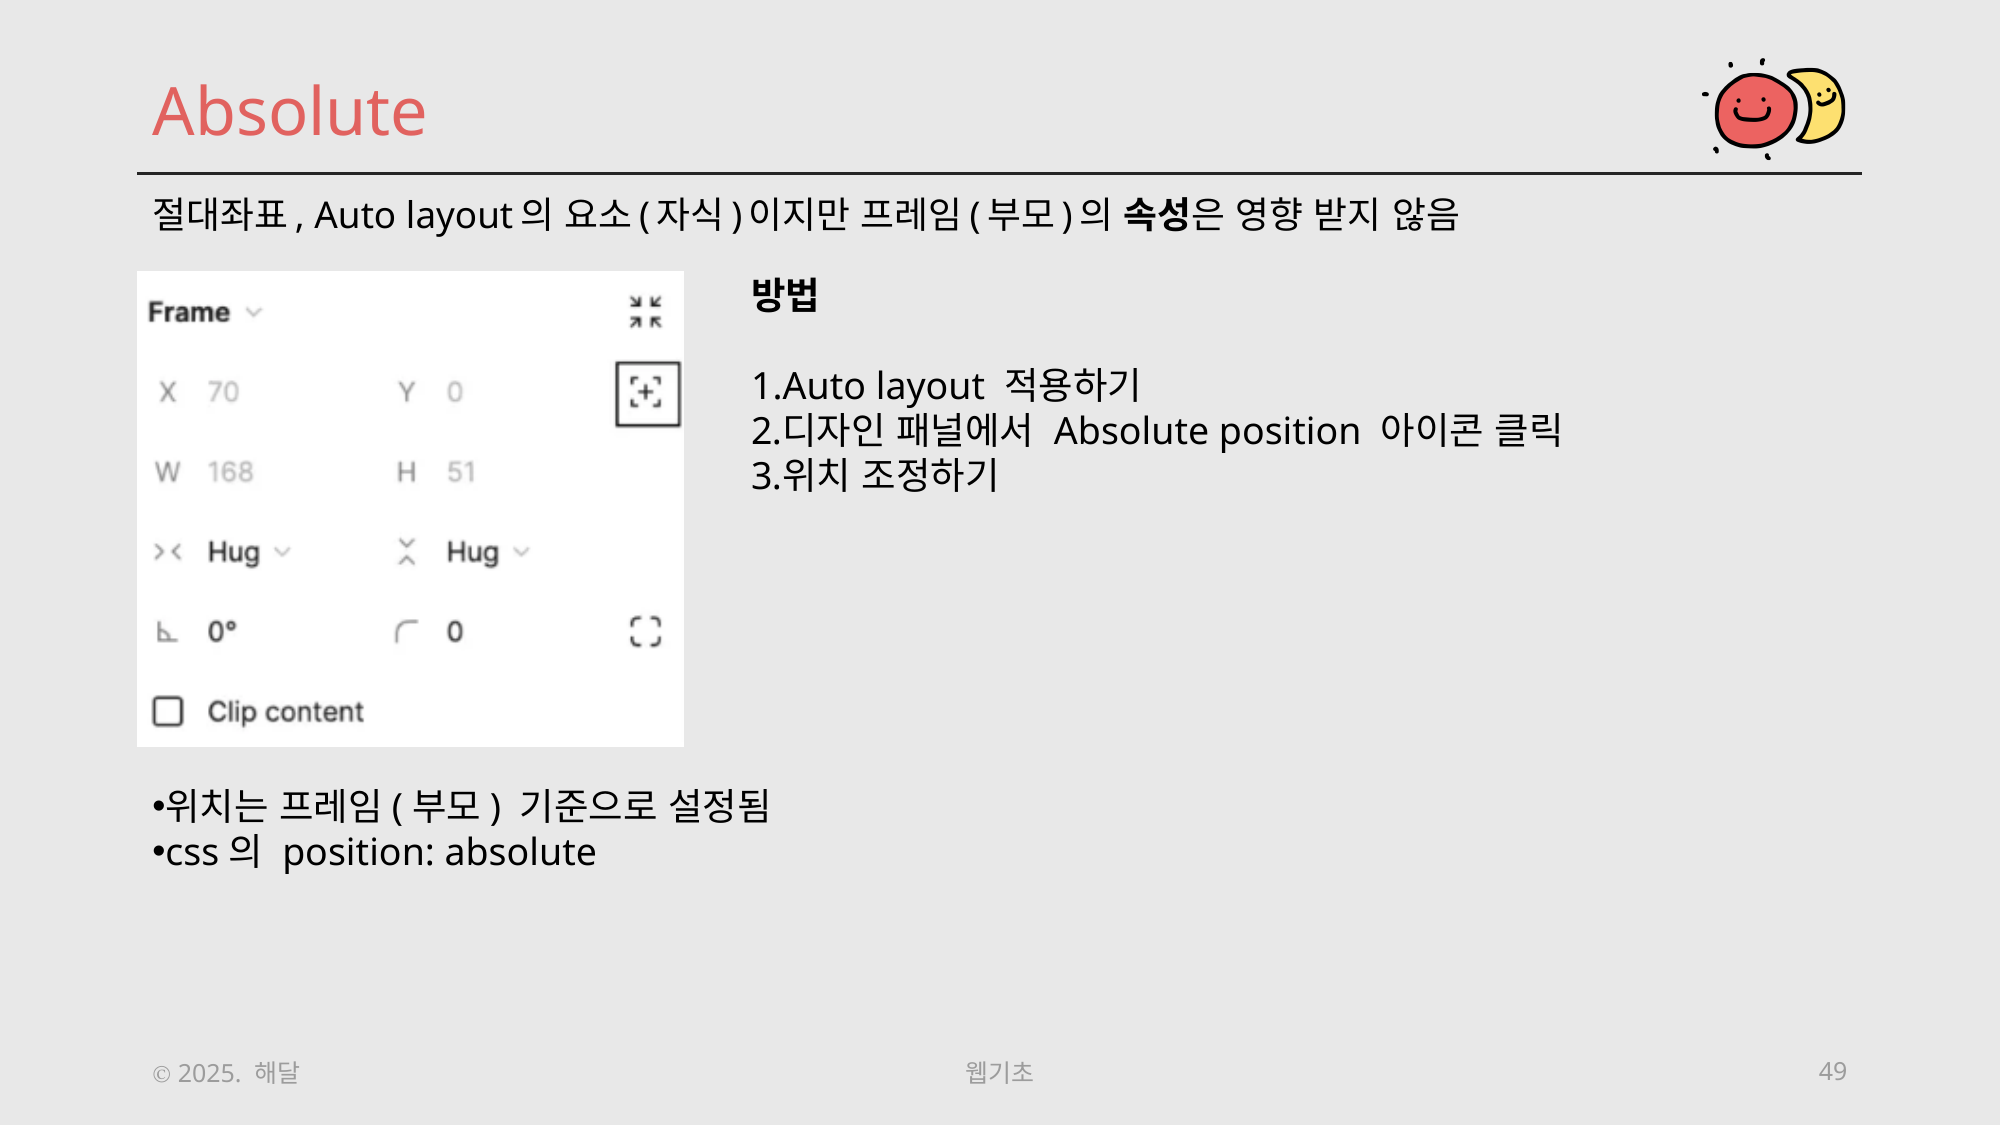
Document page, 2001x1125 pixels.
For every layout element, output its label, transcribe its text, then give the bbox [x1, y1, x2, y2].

text_box 위치는 프레임(부모) 기준으로 설정됨 css의 position: absolute [137, 775, 1138, 881]
footer 웹기초 [662, 1042, 1338, 1103]
picture [136, 271, 685, 747]
list 절대좌표, Auto layout의 요소(자식)이지만 프레임(부모)의 속성은 영향 받지 않음 [137, 170, 1512, 257]
text_box 방법 Auto layout 적용하기 디자인 패널에서 Absolute position 아이콘 클릭 위치 조정하기 [736, 264, 1737, 504]
slide_number Ⓒ 2025. 해달 [137, 1042, 588, 1103]
list Absolute [137, 51, 1512, 167]
picture [1687, 52, 1863, 168]
slide_number 49 [1412, 1042, 1863, 1103]
